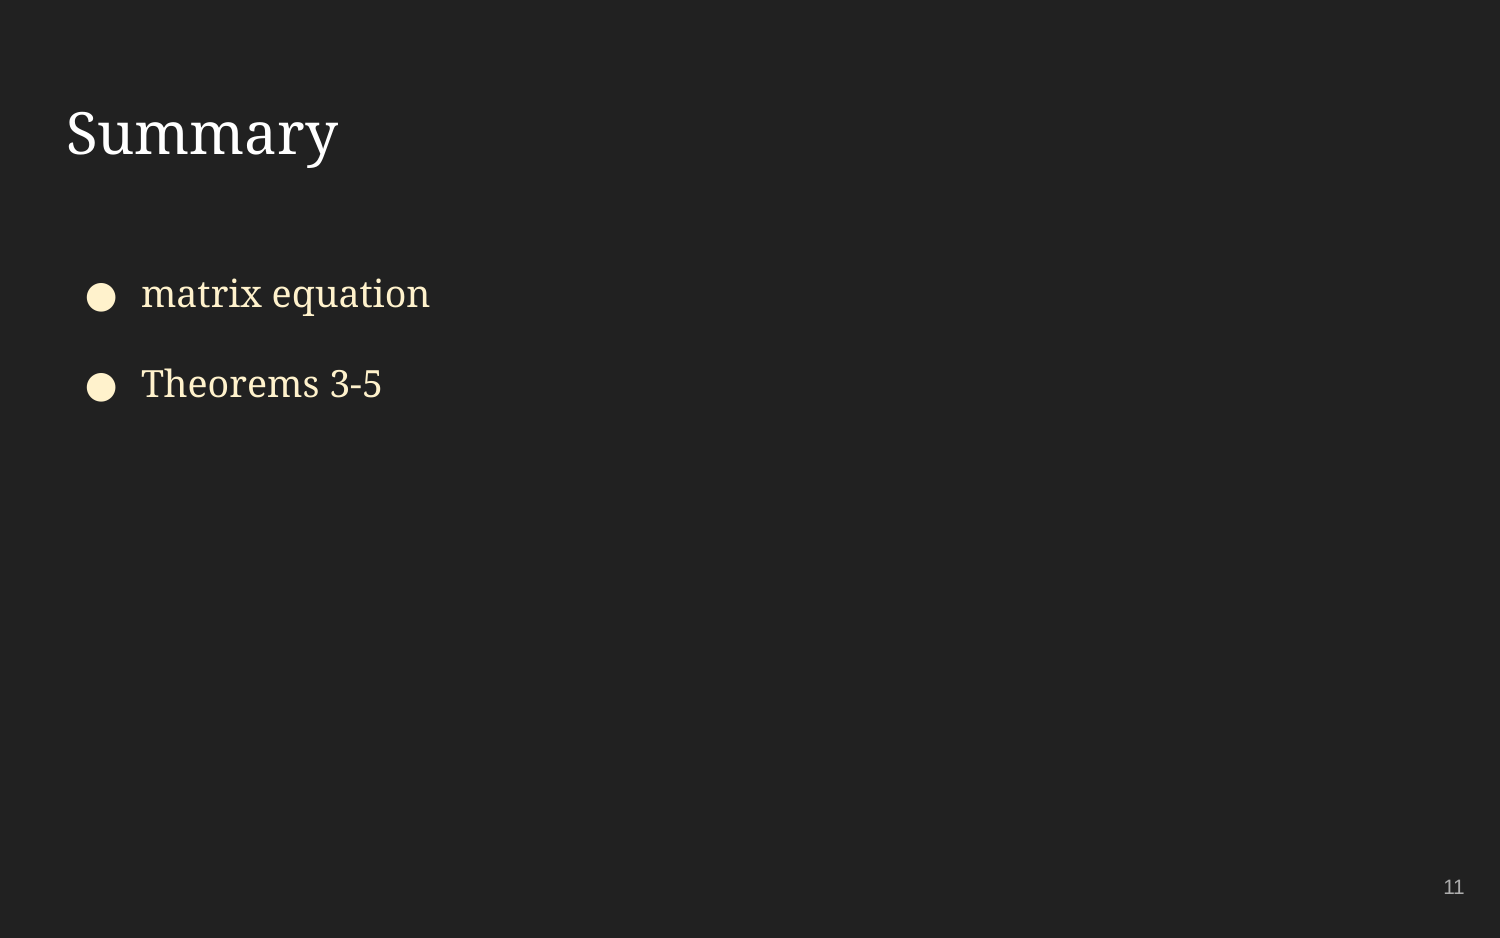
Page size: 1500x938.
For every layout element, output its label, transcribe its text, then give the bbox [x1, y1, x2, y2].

list matrix equation Theorems 3-5 [51, 210, 1449, 833]
slide_number ‹#› [1389, 849, 1480, 922]
title Summary [51, 81, 1449, 186]
